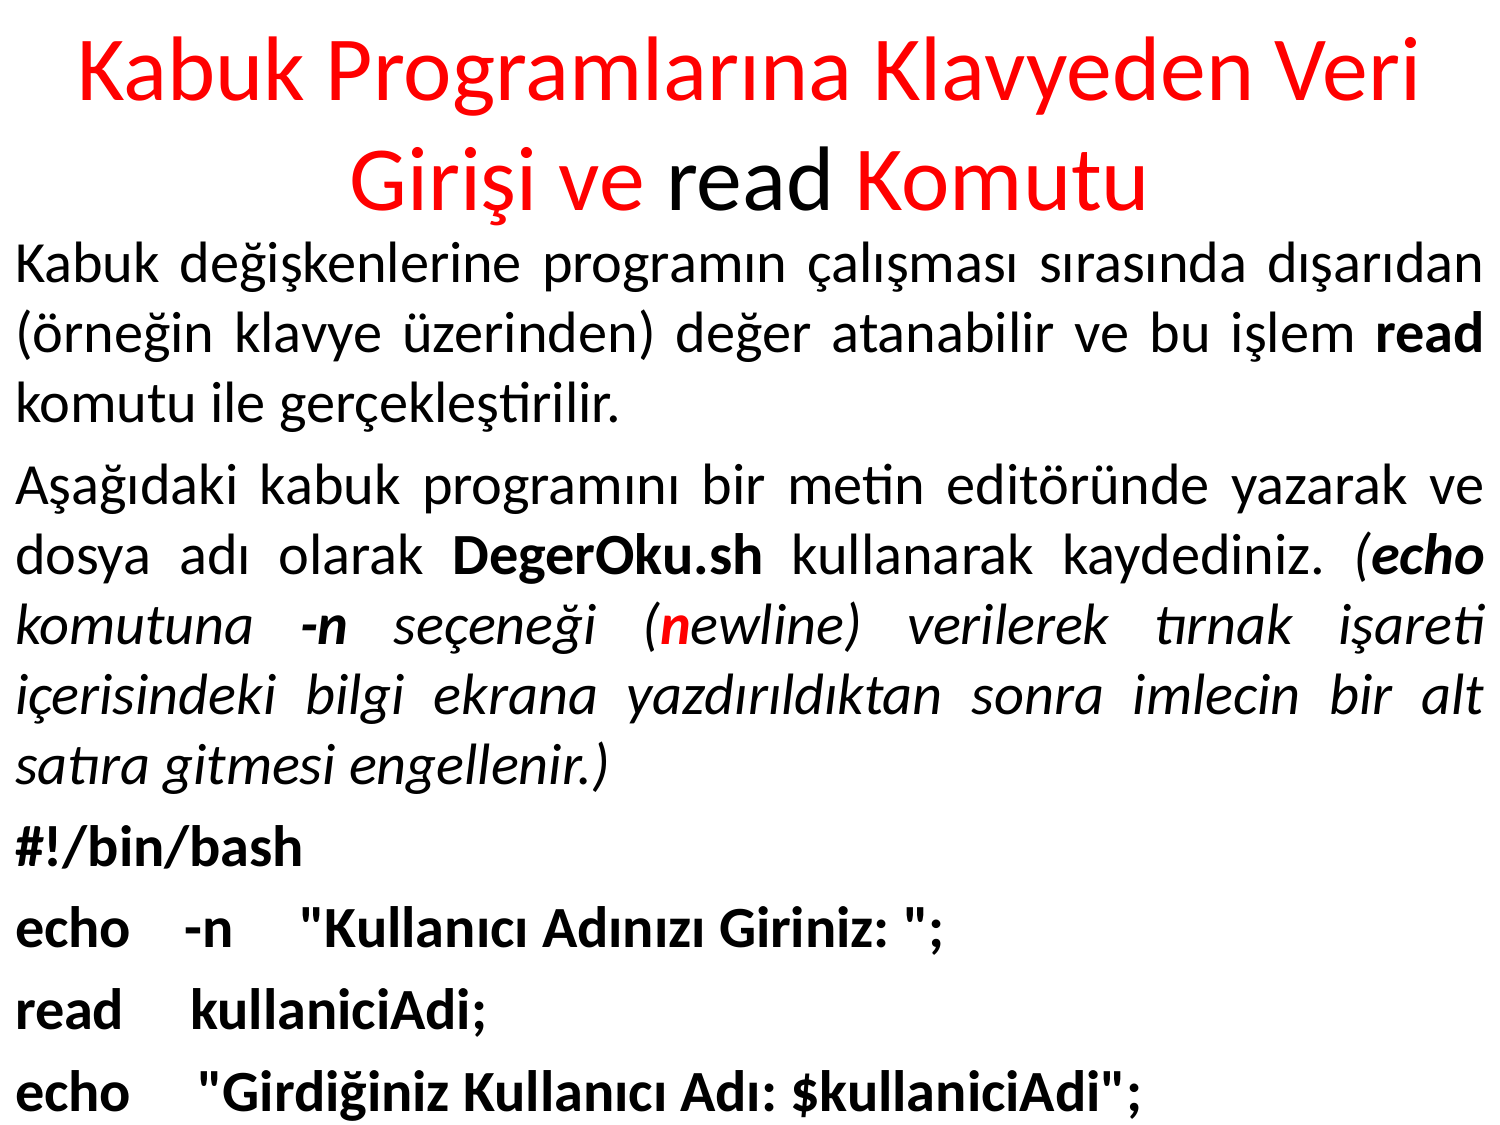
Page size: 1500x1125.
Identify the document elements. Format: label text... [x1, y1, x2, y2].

list Kabuk değişkenlerine programın çalışması sırasında dışarıdan (örneğin klavye üzerinden) değer atanabilir ve bu işlem read komutu ile gerçekleştirilir. Aşağıdaki kabuk programını bir metin editöründe yazarak ve dosya adı olarak DegerOku.sh kullanarak kaydediniz. (echo komutuna -n seçeneği (newline) verilerek tırnak işareti içerisindeki bilgi ekrana yazdırıldıktan sonra imlecin bir alt satıra gitmesi engellenir.) #!/bin/bash echo -n "Kullanıcı Adınızı Giriniz: "; read kullaniciAdi; echo "Girdiğiniz Kullanıcı Adı: $kullaniciAdi"; [0, 217, 1500, 1125]
title Kabuk Programlarına Klavyeden Veri Girişi ve read Komutu [0, 24, 1500, 213]
